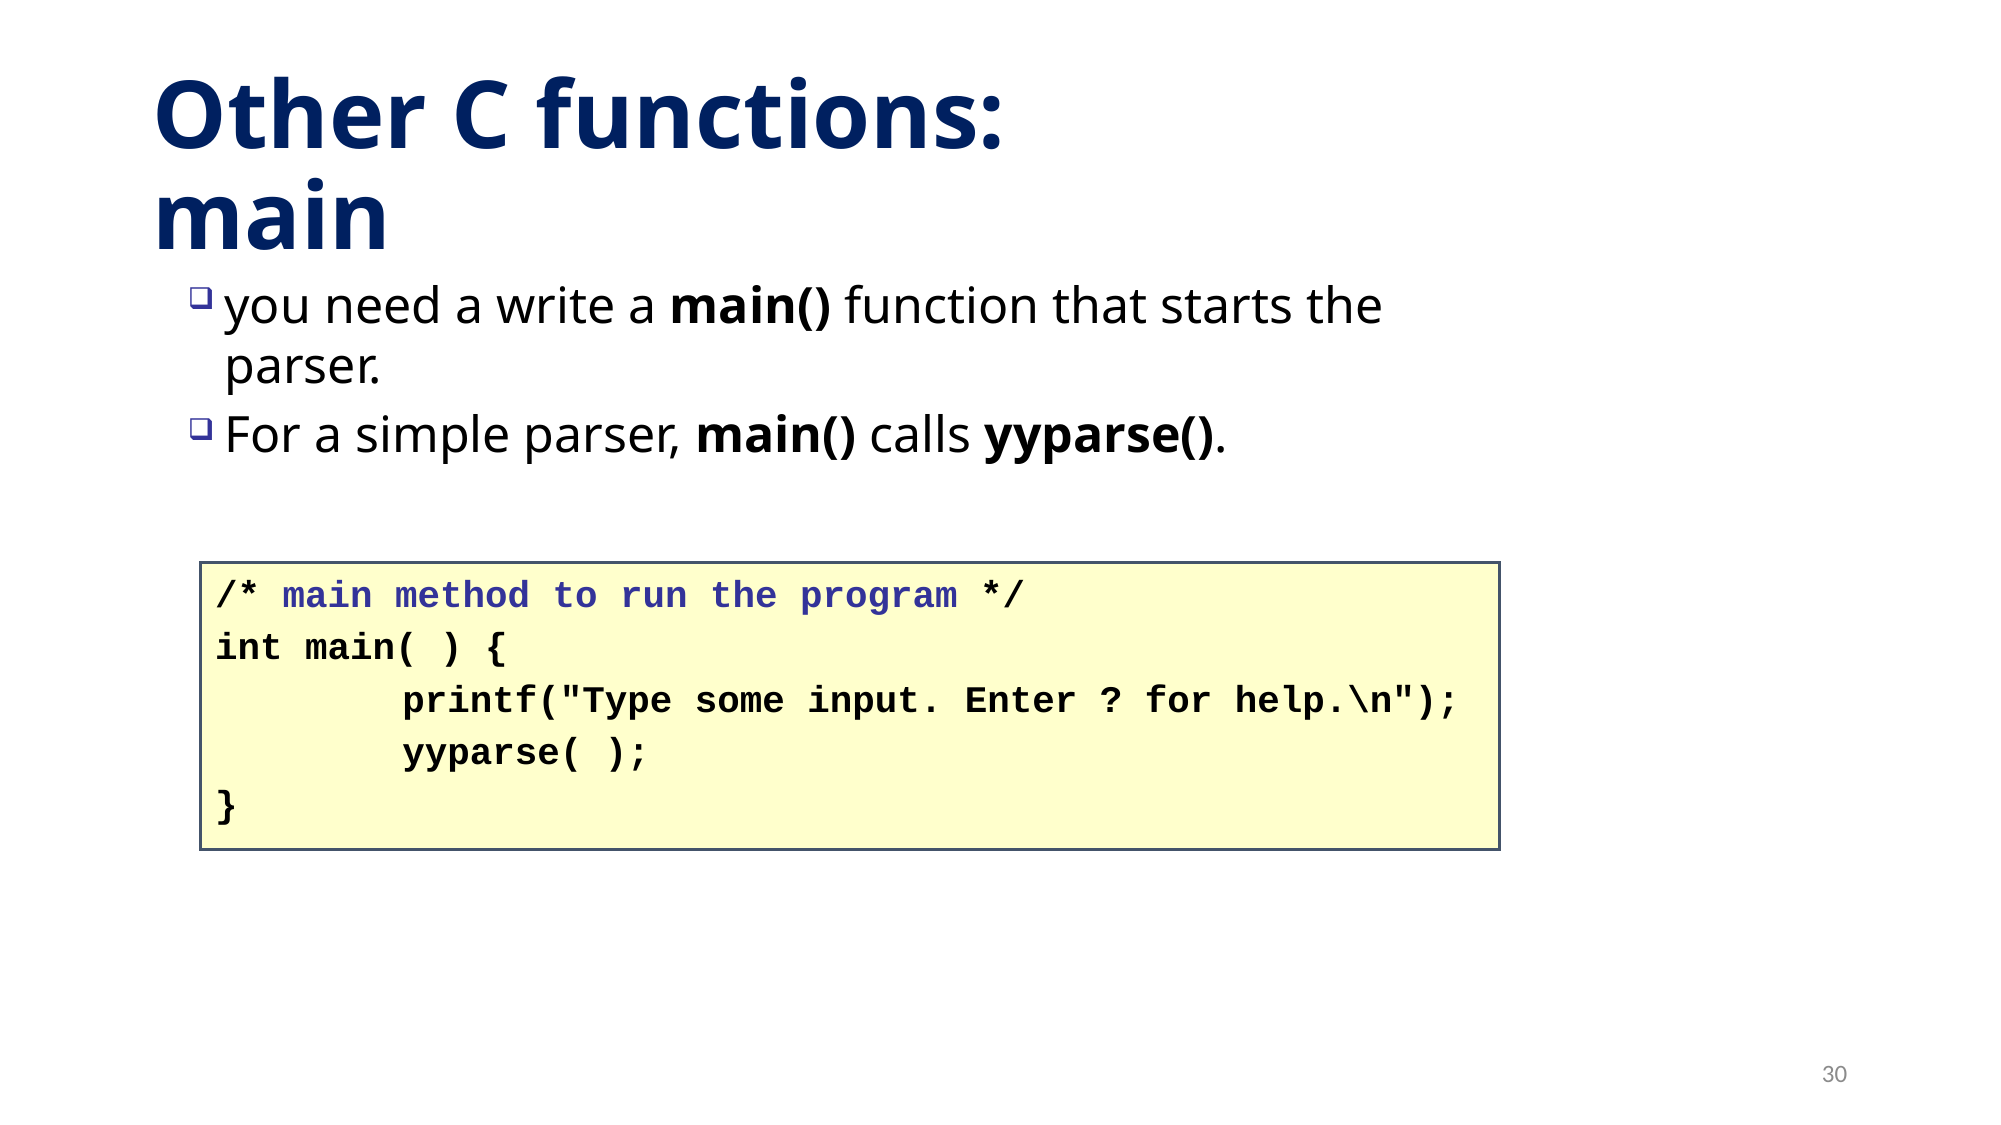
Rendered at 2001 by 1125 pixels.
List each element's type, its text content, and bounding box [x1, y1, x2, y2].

text_box /* main method to run the program */ int main( ) { printf("Type some input. Enter ? for help.\n"); yyparse( ); } [200, 562, 1500, 850]
slide_number 30 [1412, 1042, 1863, 1103]
text_box you need a write a main() function that starts the parser. For a simple parser, main() calls yyparse(). [173, 265, 1492, 471]
title Other C functions: main [137, 59, 1250, 278]
